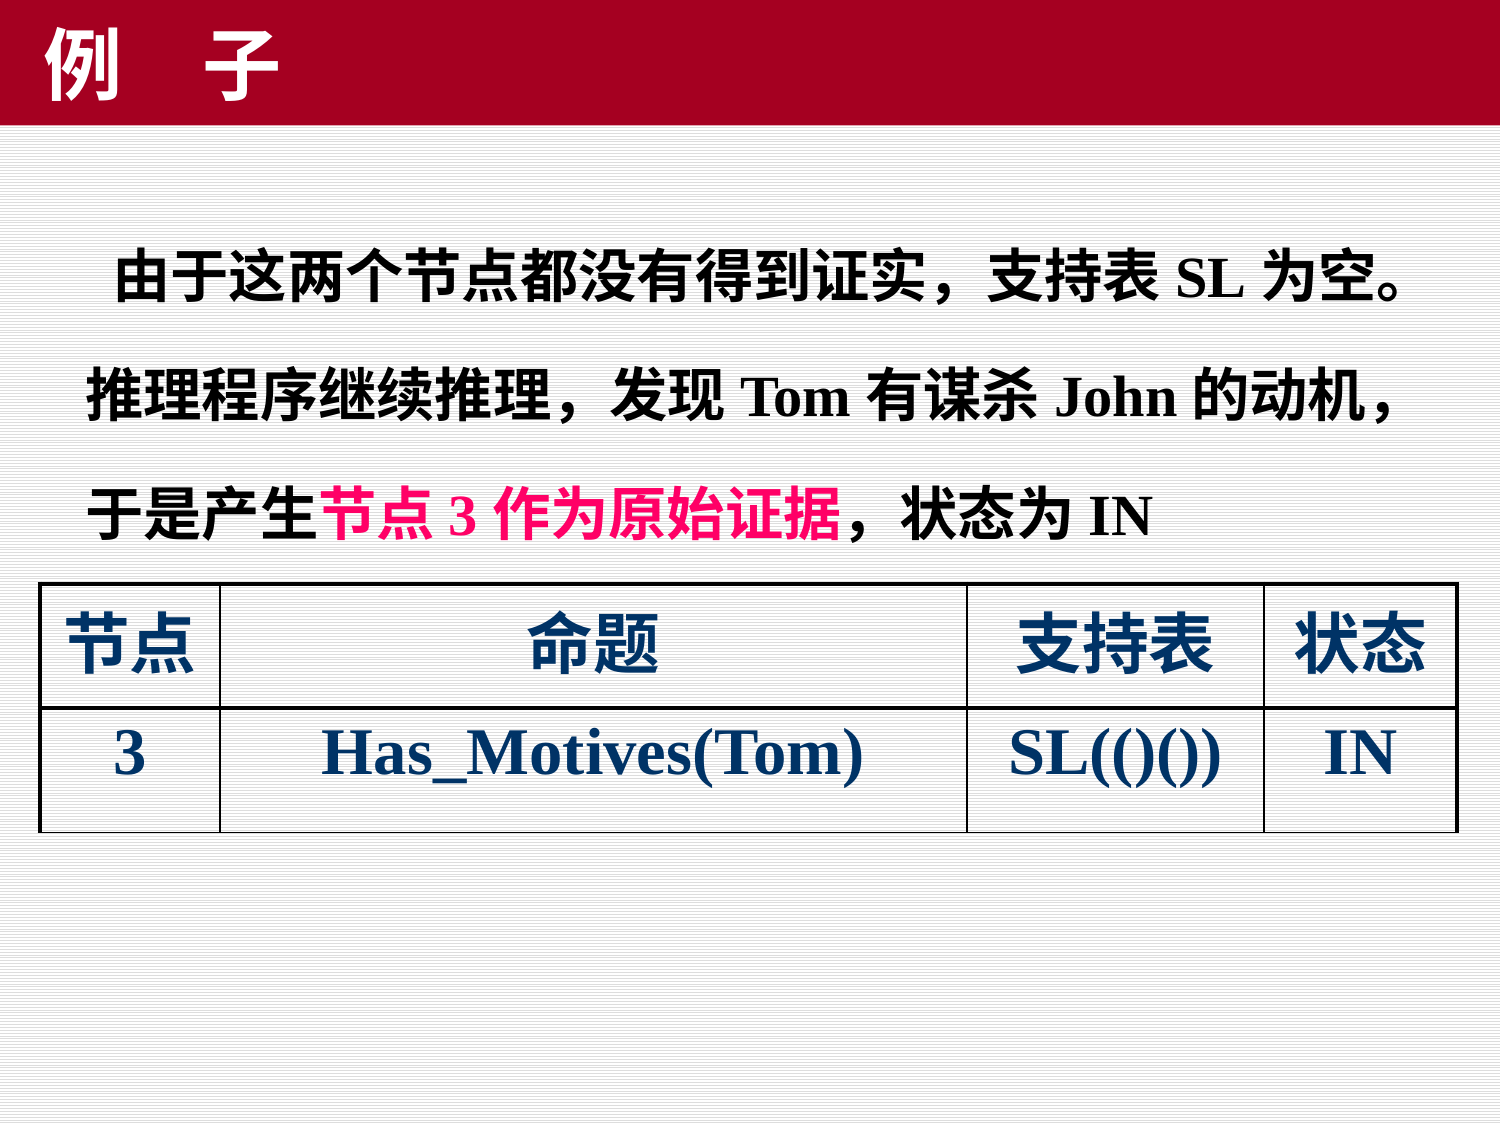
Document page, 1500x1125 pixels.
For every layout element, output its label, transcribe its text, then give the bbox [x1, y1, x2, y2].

table_header 支持表 [968, 586, 1263, 706]
list 由于这两个节点都没有得到证实，支持表SL为空。推理程序继续推理，发现Tom有谋杀John的动机，于是产生节点3作为原始证据，状态为IN [70, 183, 1430, 518]
table_header 状态 [1265, 586, 1455, 706]
table_cell SL(()()) [968, 710, 1263, 832]
title 例 子 [0, 0, 1500, 126]
table_cell Has_Motives(Tom) [221, 710, 966, 832]
table_cell 3 [42, 710, 219, 832]
table_header 节点 [42, 586, 219, 706]
table_header 命题 [221, 586, 966, 706]
table_cell IN [1265, 710, 1455, 832]
